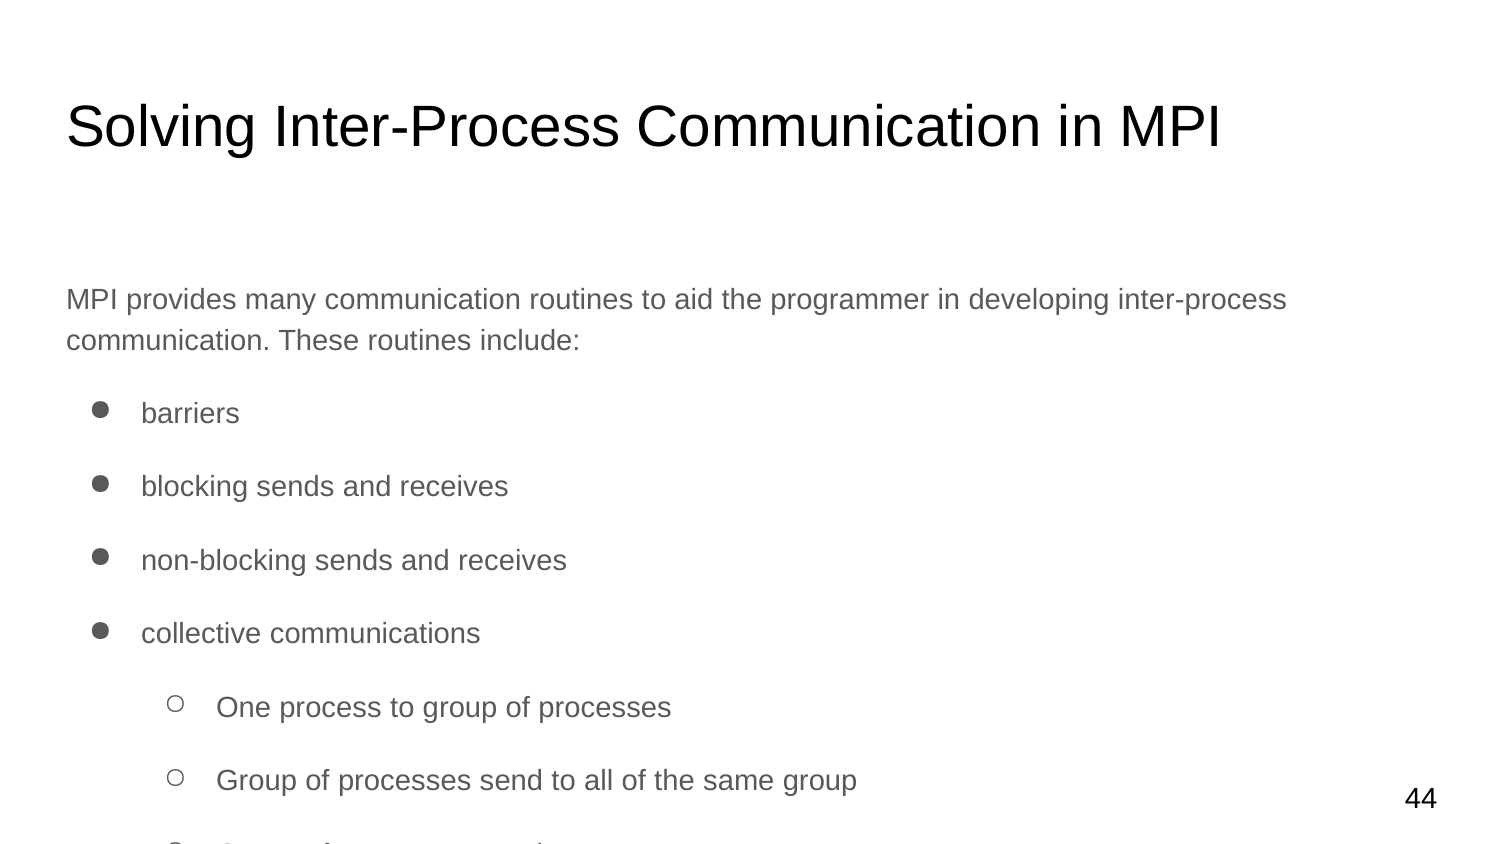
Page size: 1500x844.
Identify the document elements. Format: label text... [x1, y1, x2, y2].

list MPI provides many communication routines to aid the programmer in developing inter-process communication. These routines include: barriers blocking sends and receives non-blocking sends and receives collective communications One process to group of processes Group of processes send to all of the same group Group of processes send to one process [51, 260, 1449, 750]
title Solving Inter-Process Communication in MPI [51, 72, 1449, 167]
slide_number ‹#› [1389, 764, 1480, 830]
